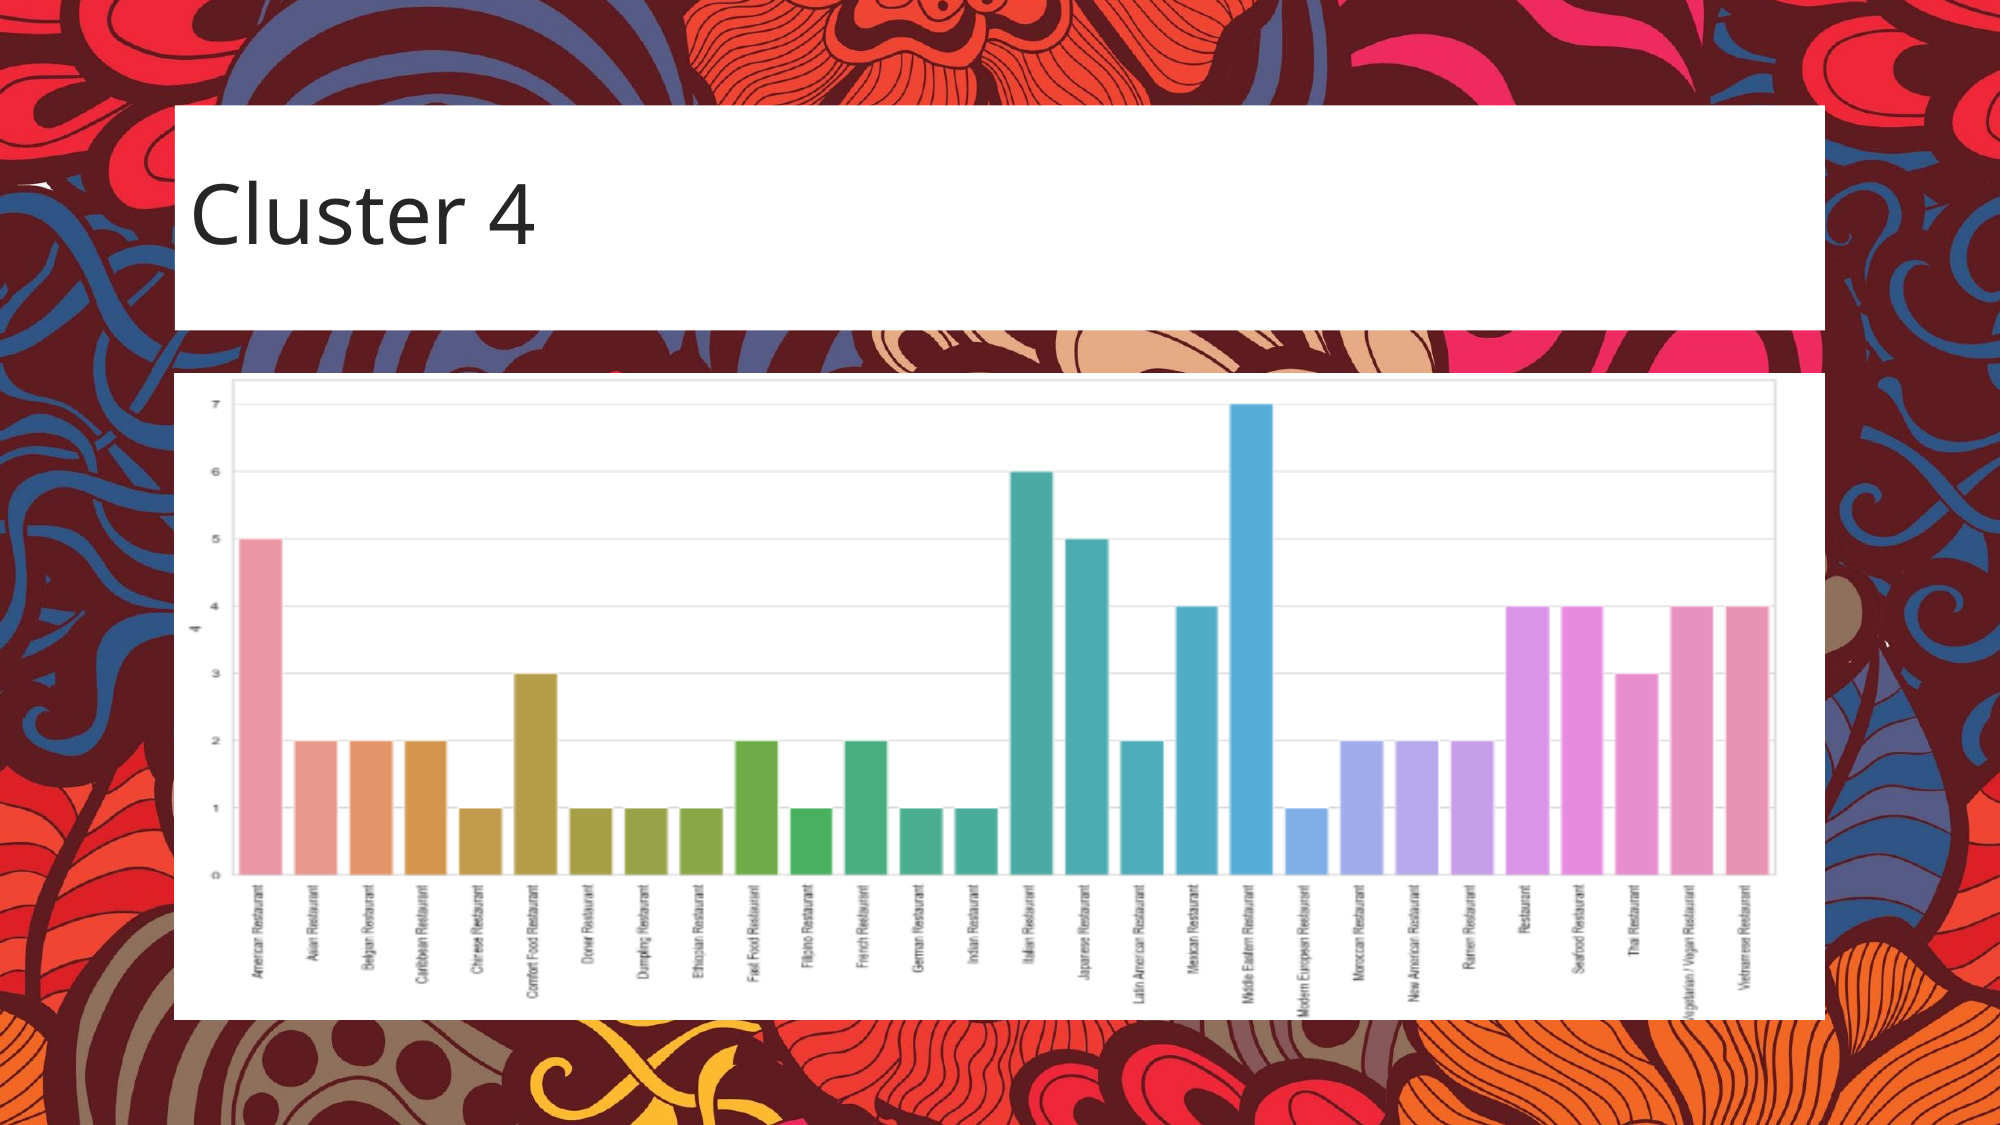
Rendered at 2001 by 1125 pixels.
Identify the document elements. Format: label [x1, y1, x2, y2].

list [174, 373, 1825, 1020]
picture [0, 0, 2000, 1125]
